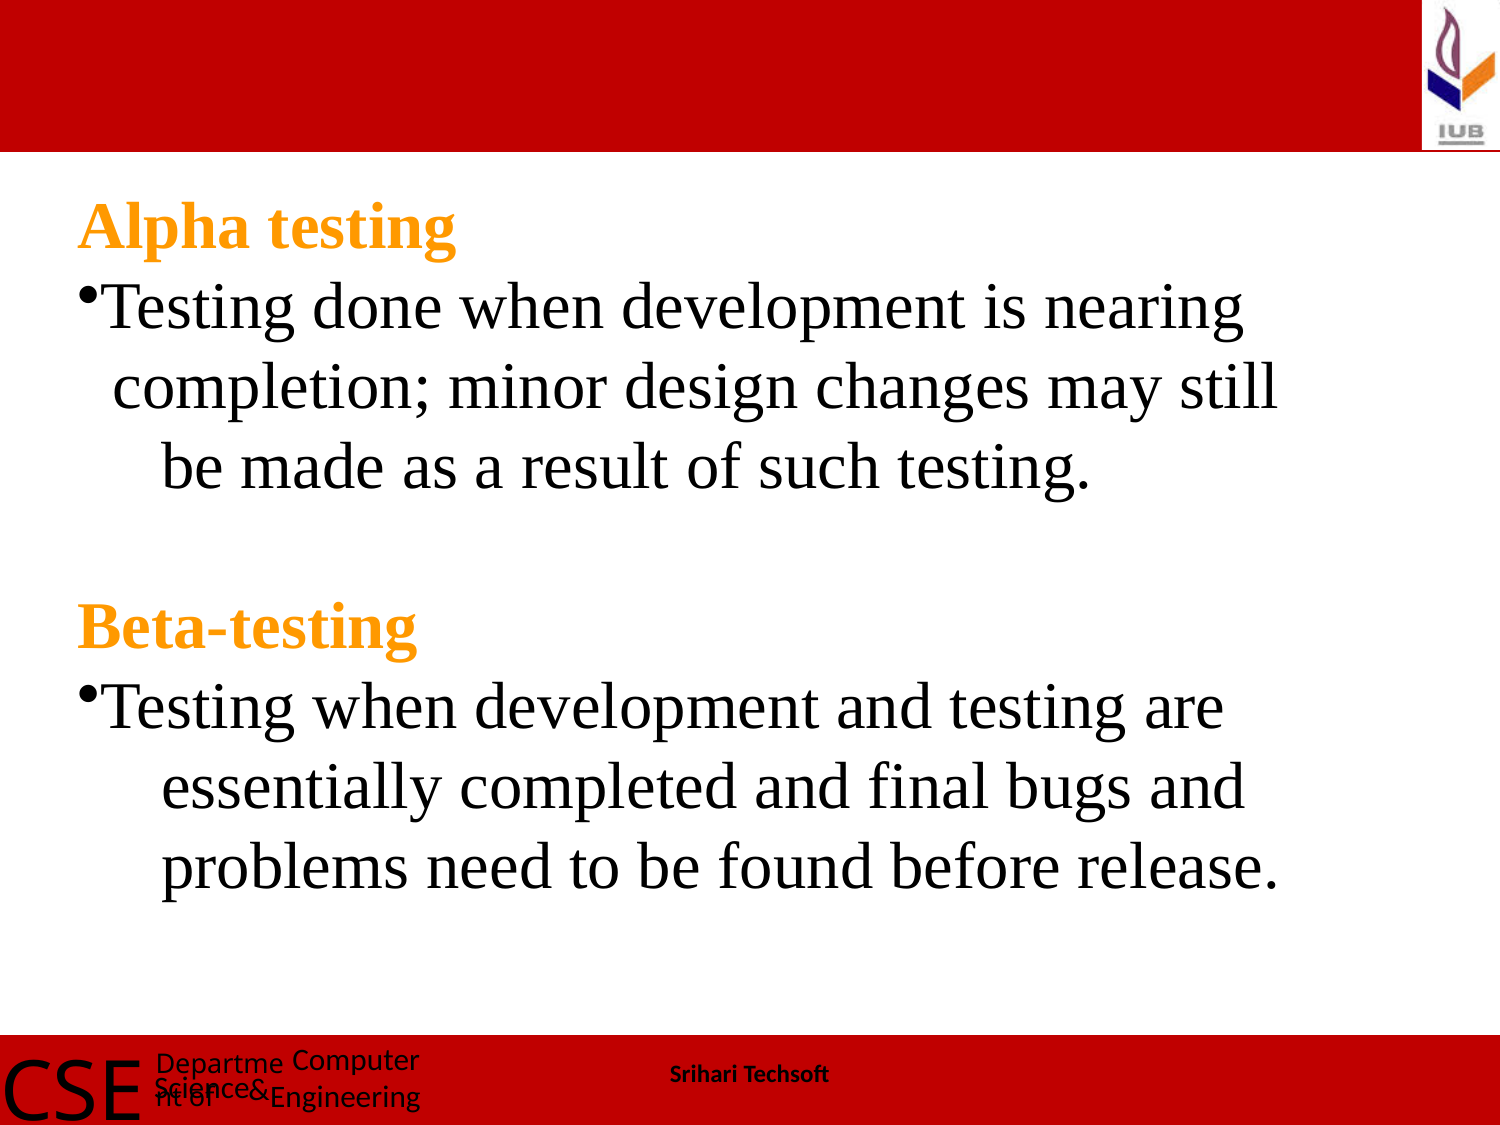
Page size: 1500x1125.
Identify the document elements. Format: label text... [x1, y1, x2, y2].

text_box Alpha testing Testing done when development is nearing completion; minor design changes may still be made as a result of such testing. Beta-testing Testing when development and testing are essentially completed and final bugs and problems need to be found before release. [62, 174, 1375, 910]
footer Srihari Techsoft [512, 1042, 988, 1103]
picture [1421, 0, 1500, 150]
